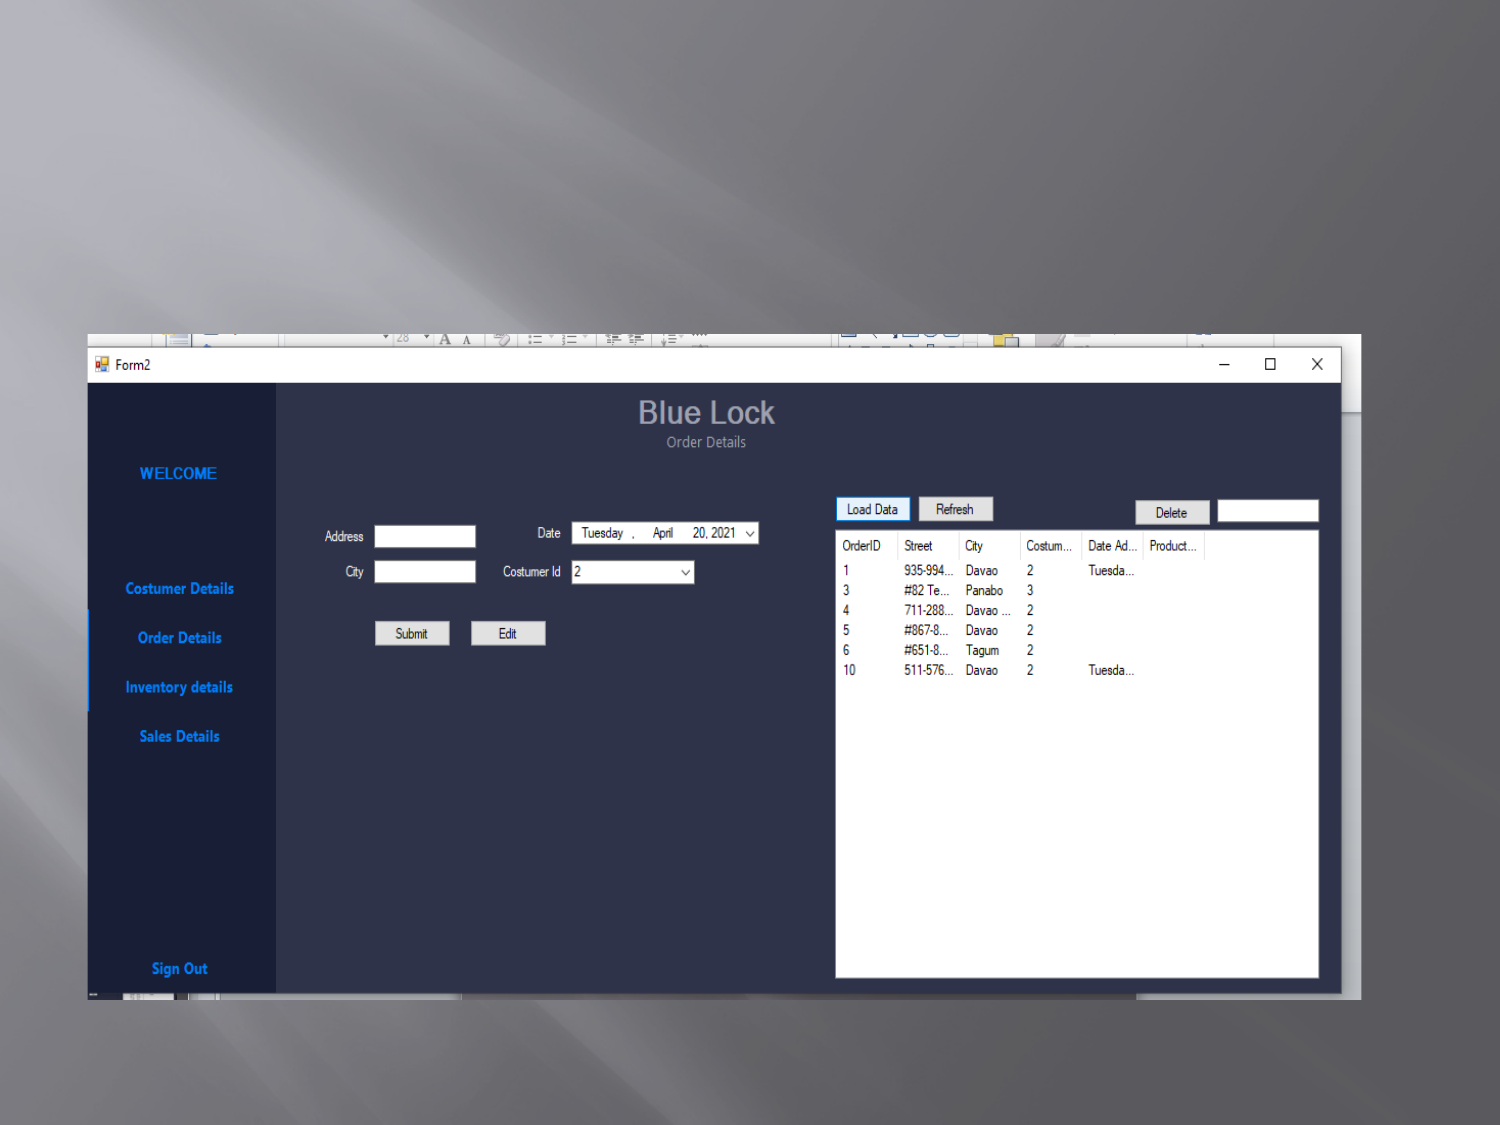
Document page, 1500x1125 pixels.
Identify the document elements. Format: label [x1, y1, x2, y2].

picture [87, 333, 1362, 1001]
